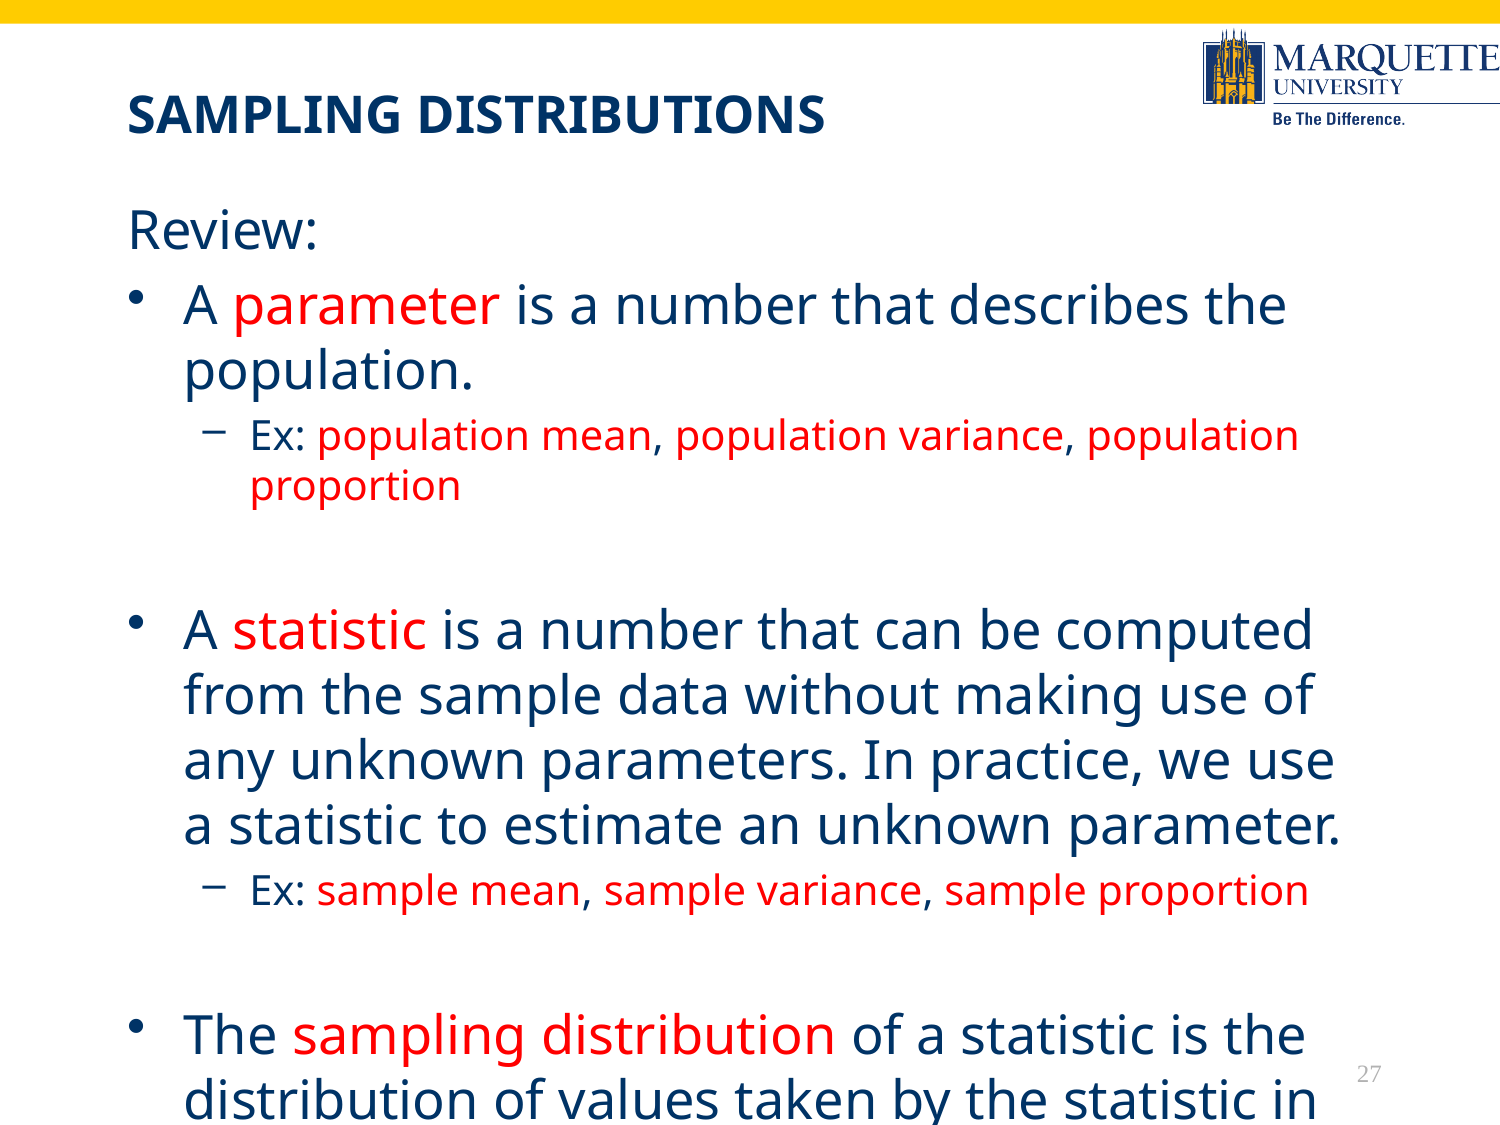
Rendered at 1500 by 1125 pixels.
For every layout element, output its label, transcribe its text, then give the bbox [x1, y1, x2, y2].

picture [1203, 27, 1500, 125]
title Sampling distributions [112, 50, 1388, 175]
slide_number 27 [1059, 1042, 1397, 1103]
list Review: A parameter is a number that describes the population. Ex: population mean, population variance, population proportion A statistic is a number that can be computed from the sample data without making use of any unknown parameters. In practice, we use a statistic to estimate an unknown parameter. Ex: sample mean, sample variance, sample proportion The sampling distribution of a statistic is the distribution of values taken by the statistic in all possible samples of the same size from the same population. [112, 187, 1388, 925]
